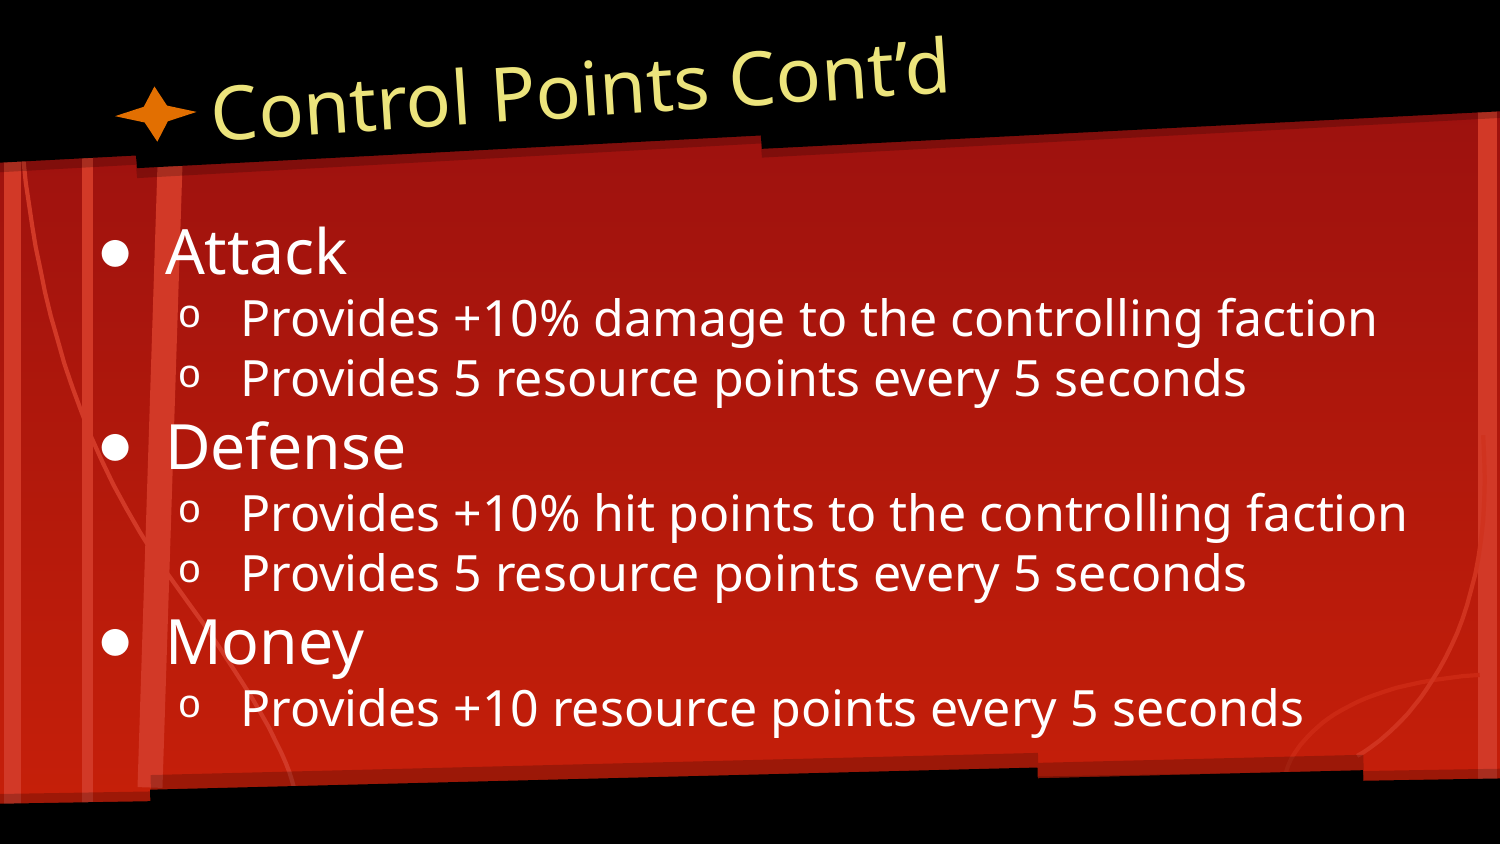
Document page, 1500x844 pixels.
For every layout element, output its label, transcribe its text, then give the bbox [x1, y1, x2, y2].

list Attack Provides +10% damage to the controlling faction Provides 5 resource points every 5 seconds Defense Provides +10% hit points to the controlling faction Provides 5 resource points every 5 seconds Money Provides +10 resource points every 5 seconds [75, 196, 1425, 754]
title Control Points Cont’d [191, 0, 1500, 183]
